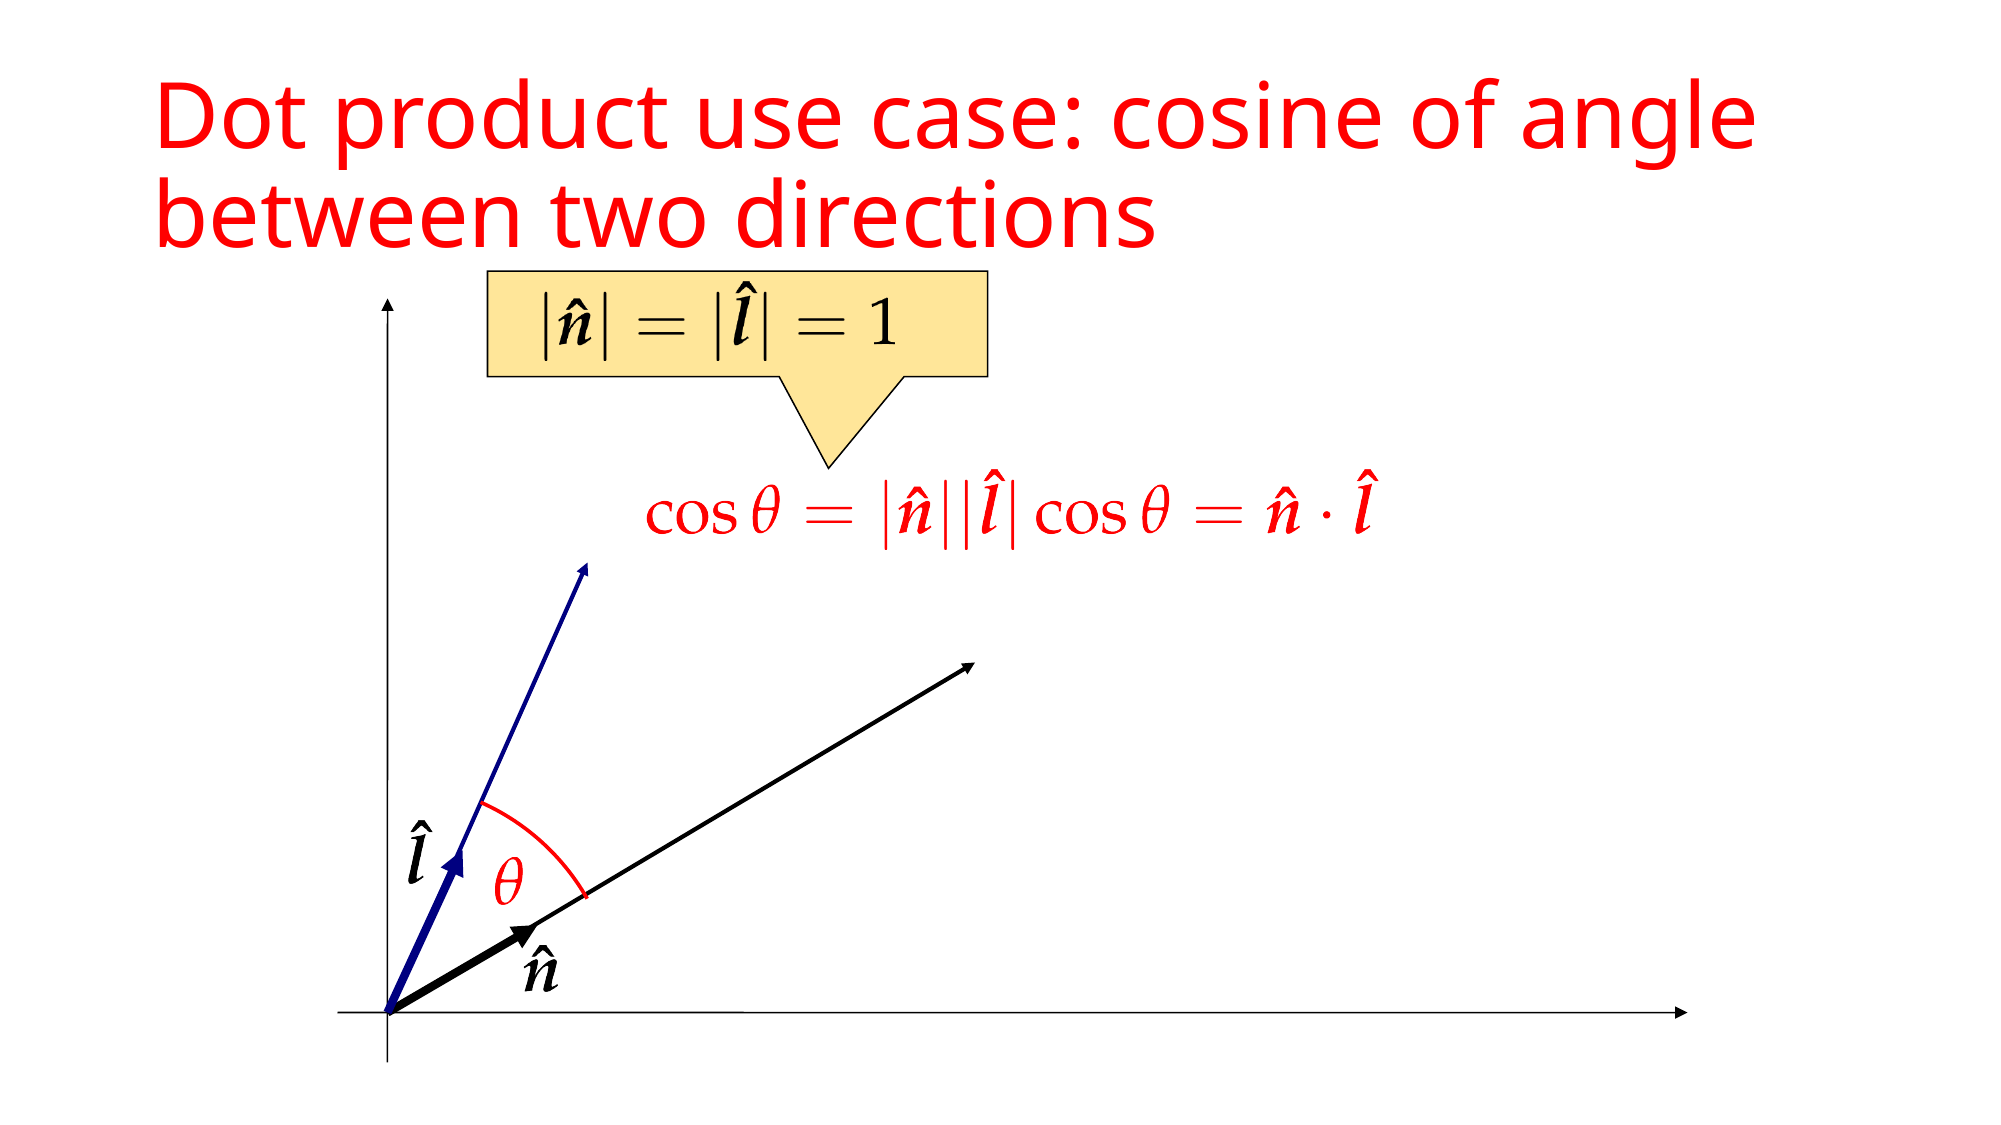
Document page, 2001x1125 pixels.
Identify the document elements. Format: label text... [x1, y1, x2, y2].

text_box [487, 271, 988, 469]
text_box [387, 802, 588, 1013]
text_box [480, 562, 589, 802]
text_box [527, 929, 535, 937]
text_box [381, 298, 394, 1011]
picture [646, 469, 1379, 550]
text_box [586, 662, 976, 895]
title Dot product use case: cosine of angle between two directions [137, 59, 1863, 278]
picture [542, 281, 896, 362]
picture [495, 857, 523, 905]
picture [523, 945, 558, 992]
picture [408, 820, 433, 884]
text_box [389, 1006, 1688, 1019]
